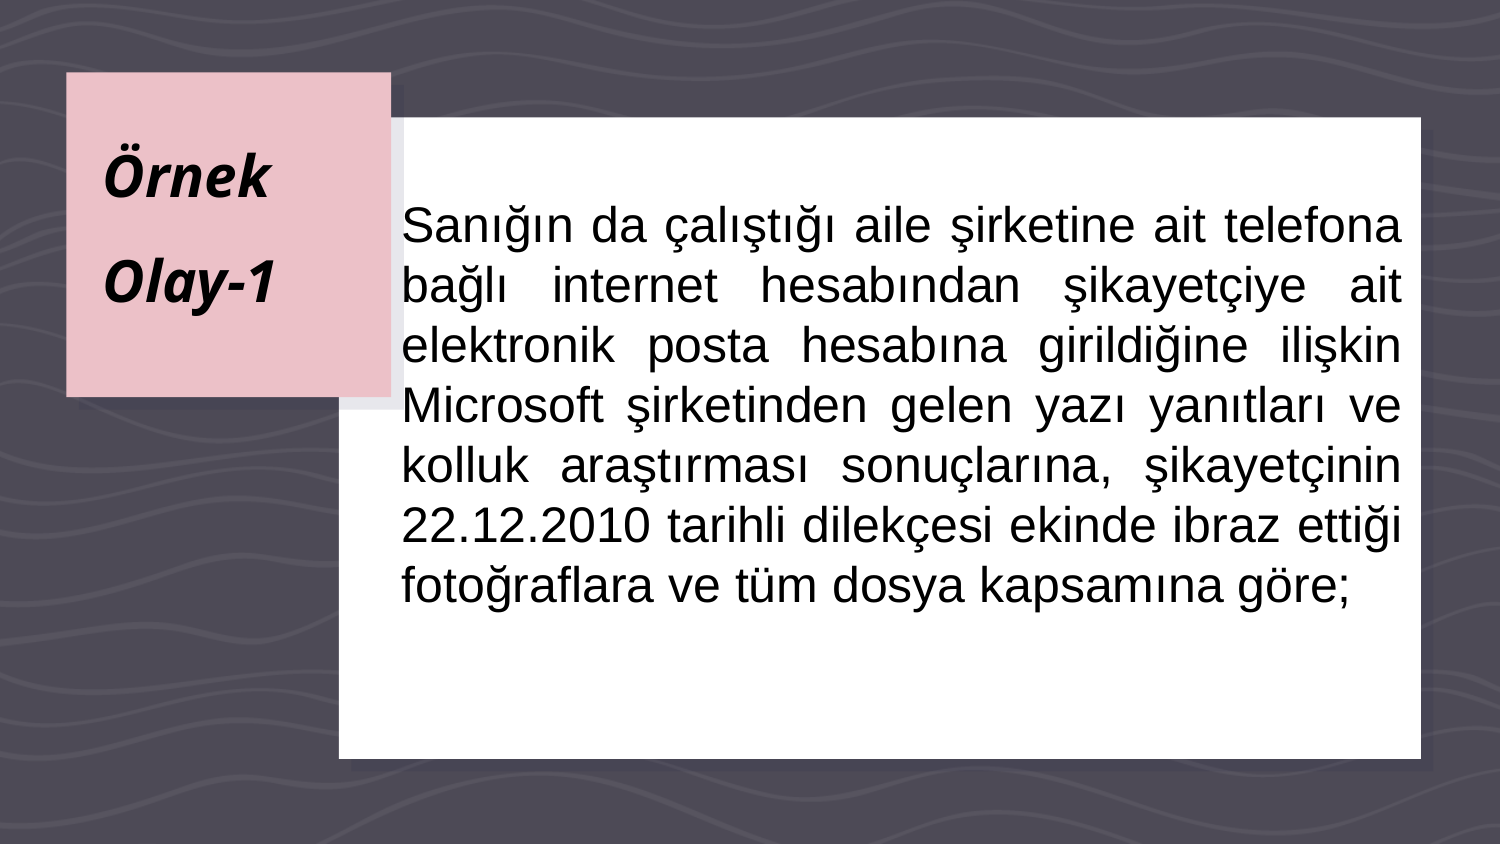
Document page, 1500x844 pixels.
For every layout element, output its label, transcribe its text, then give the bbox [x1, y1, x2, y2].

title Örnek Olay-1 [87, 88, 353, 305]
text_box Sanığın da çalıştığı aile şirketine ait telefona bağlı internet hesabından şikayetçiye ait elektronik posta hesabına girildiğine ilişkin Microsoft şirketinden gelen yazı yanıtları ve kolluk araştırması sonuçlarına, şikayetçinin 22.12.2010 tarihli dilekçesi ekinde ibraz ettiği fotoğraflara ve tüm dosya kapsamına göre; [386, 117, 1418, 750]
